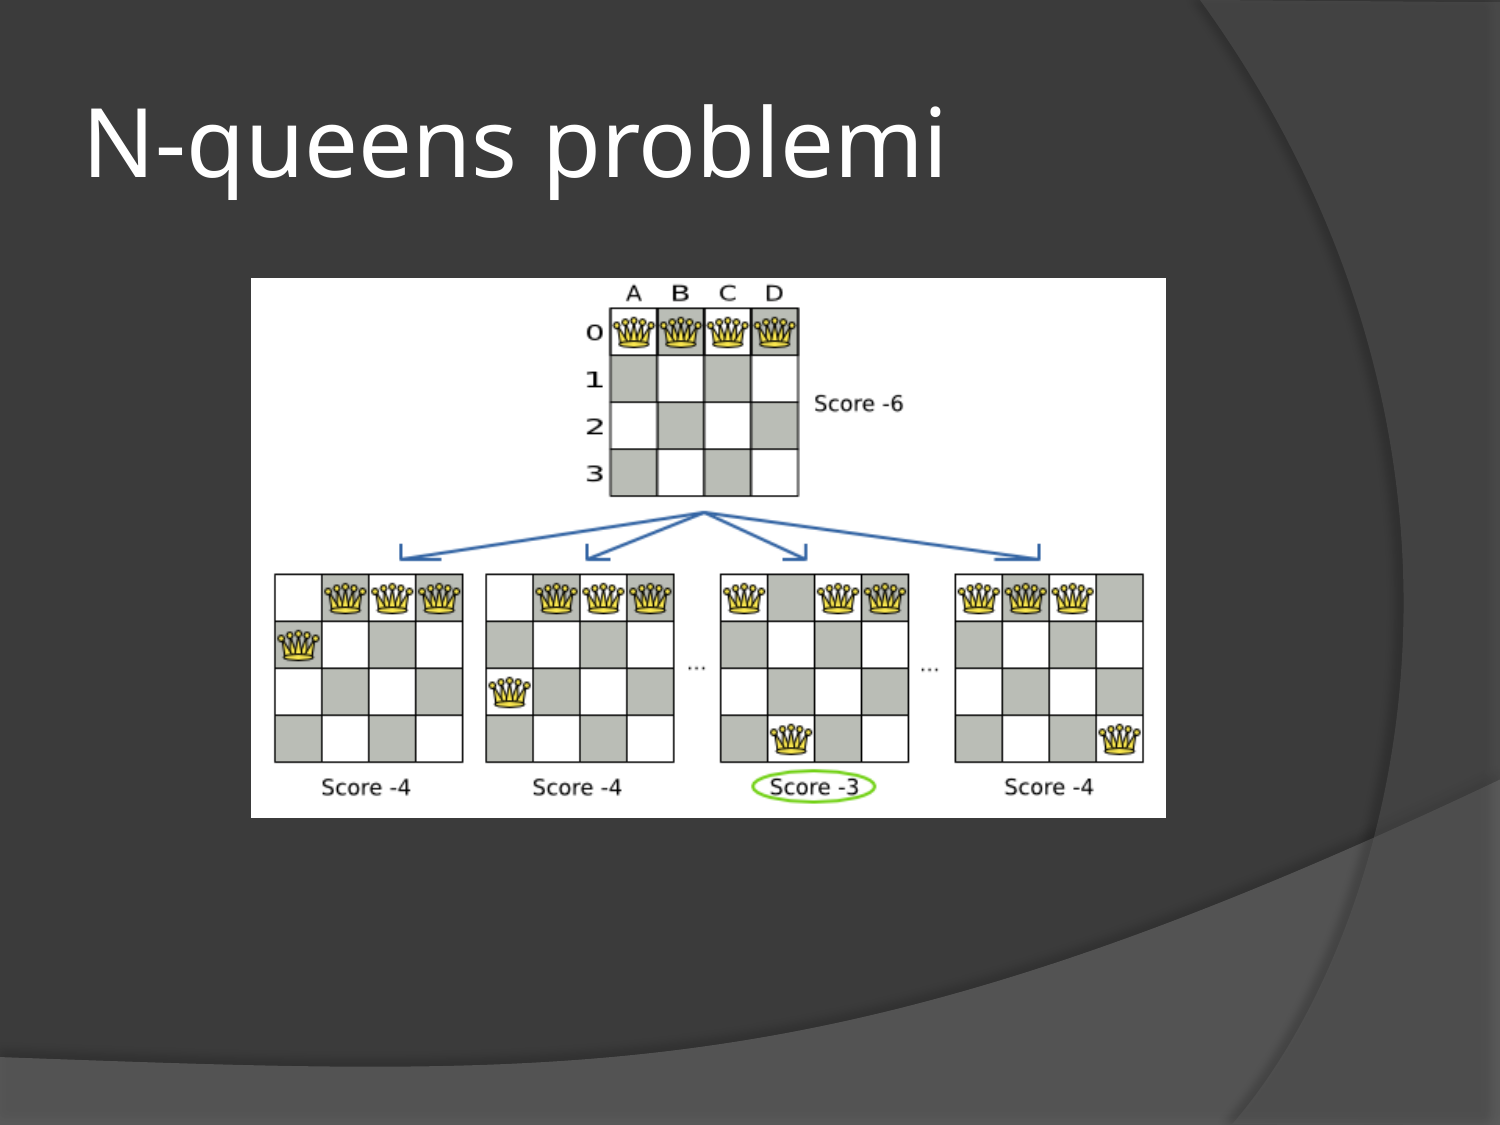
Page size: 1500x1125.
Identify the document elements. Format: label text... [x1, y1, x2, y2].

title N-queens problemi [75, 45, 1300, 233]
picture [250, 278, 1166, 819]
